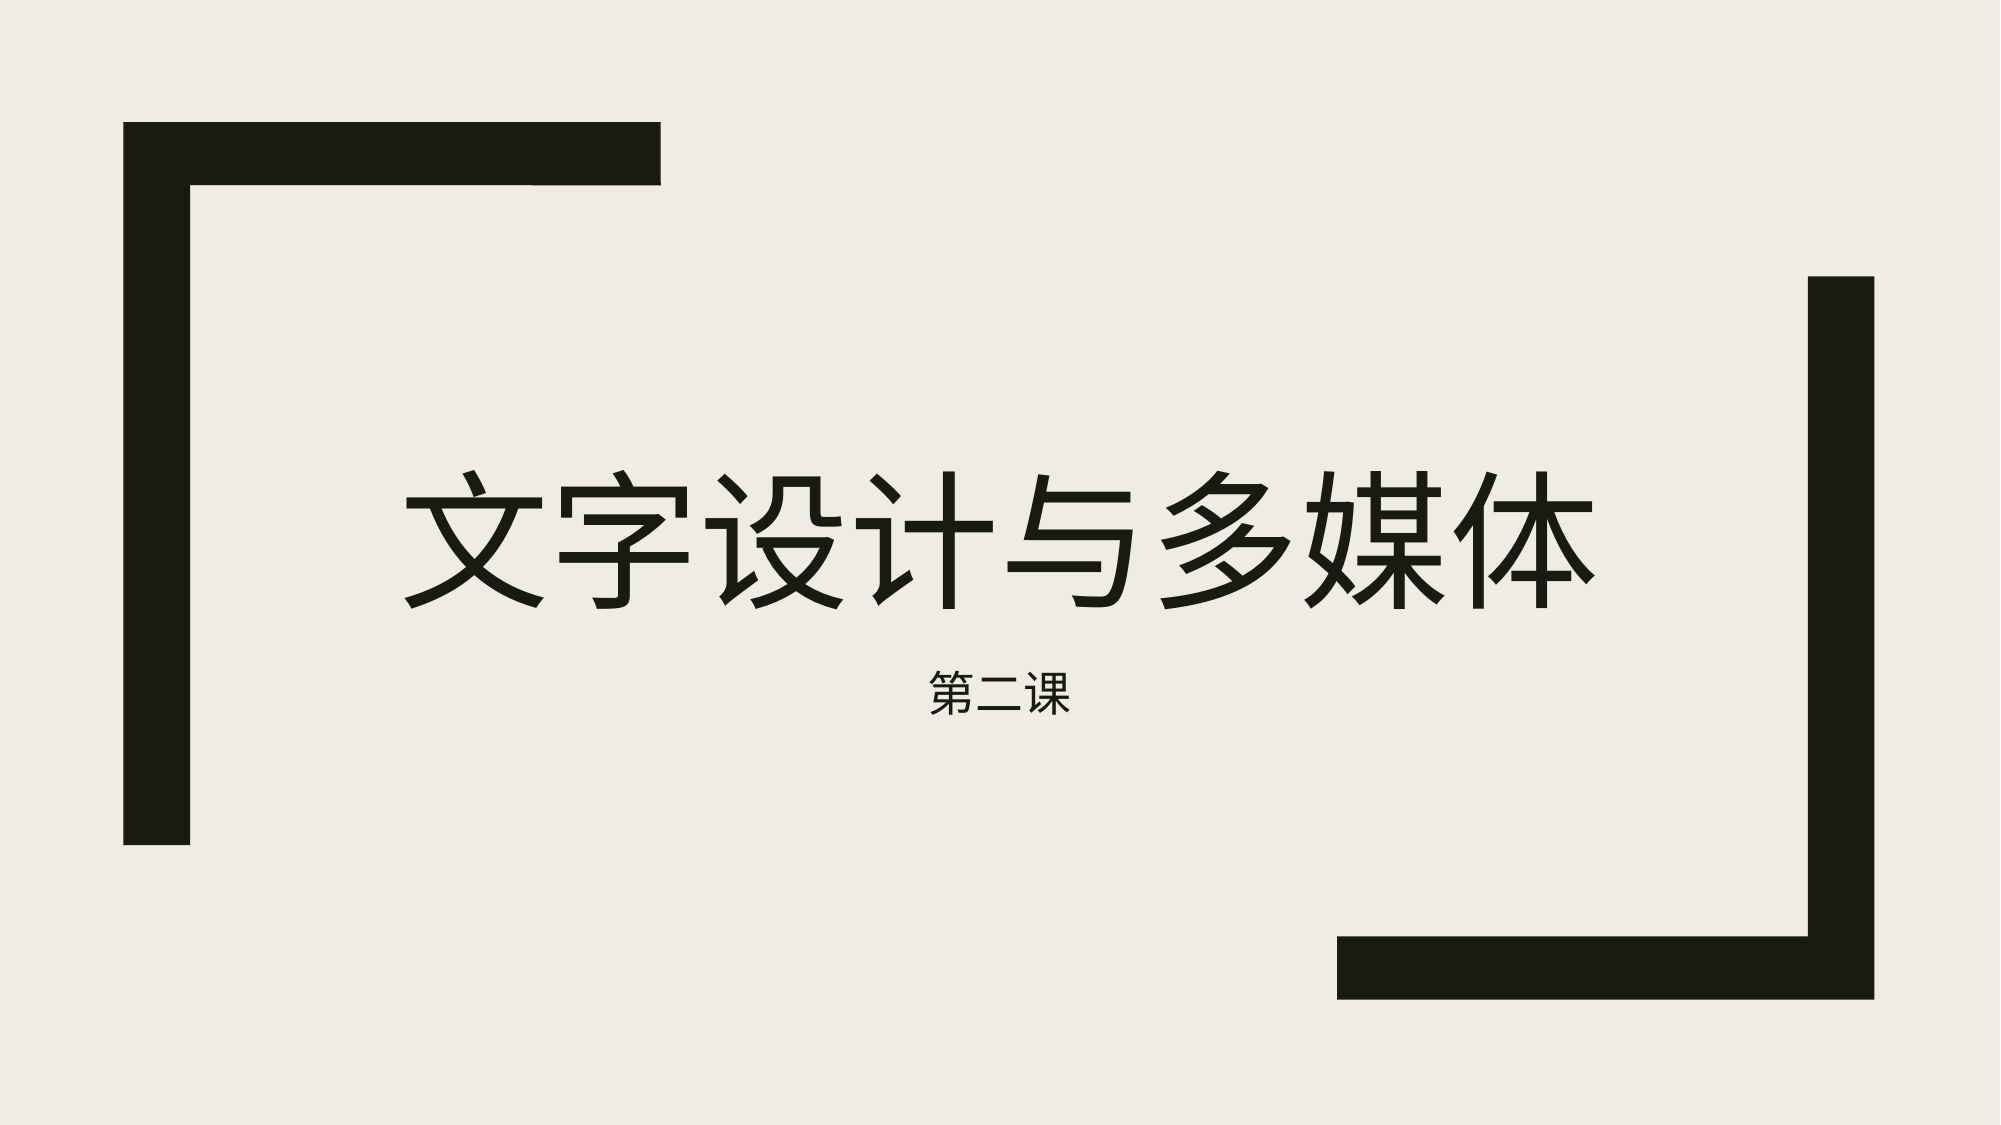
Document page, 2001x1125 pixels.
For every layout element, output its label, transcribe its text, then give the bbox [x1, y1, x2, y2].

subtitle 第二课 [439, 649, 1561, 828]
title 文字设计与多媒体 [314, 293, 1686, 638]
